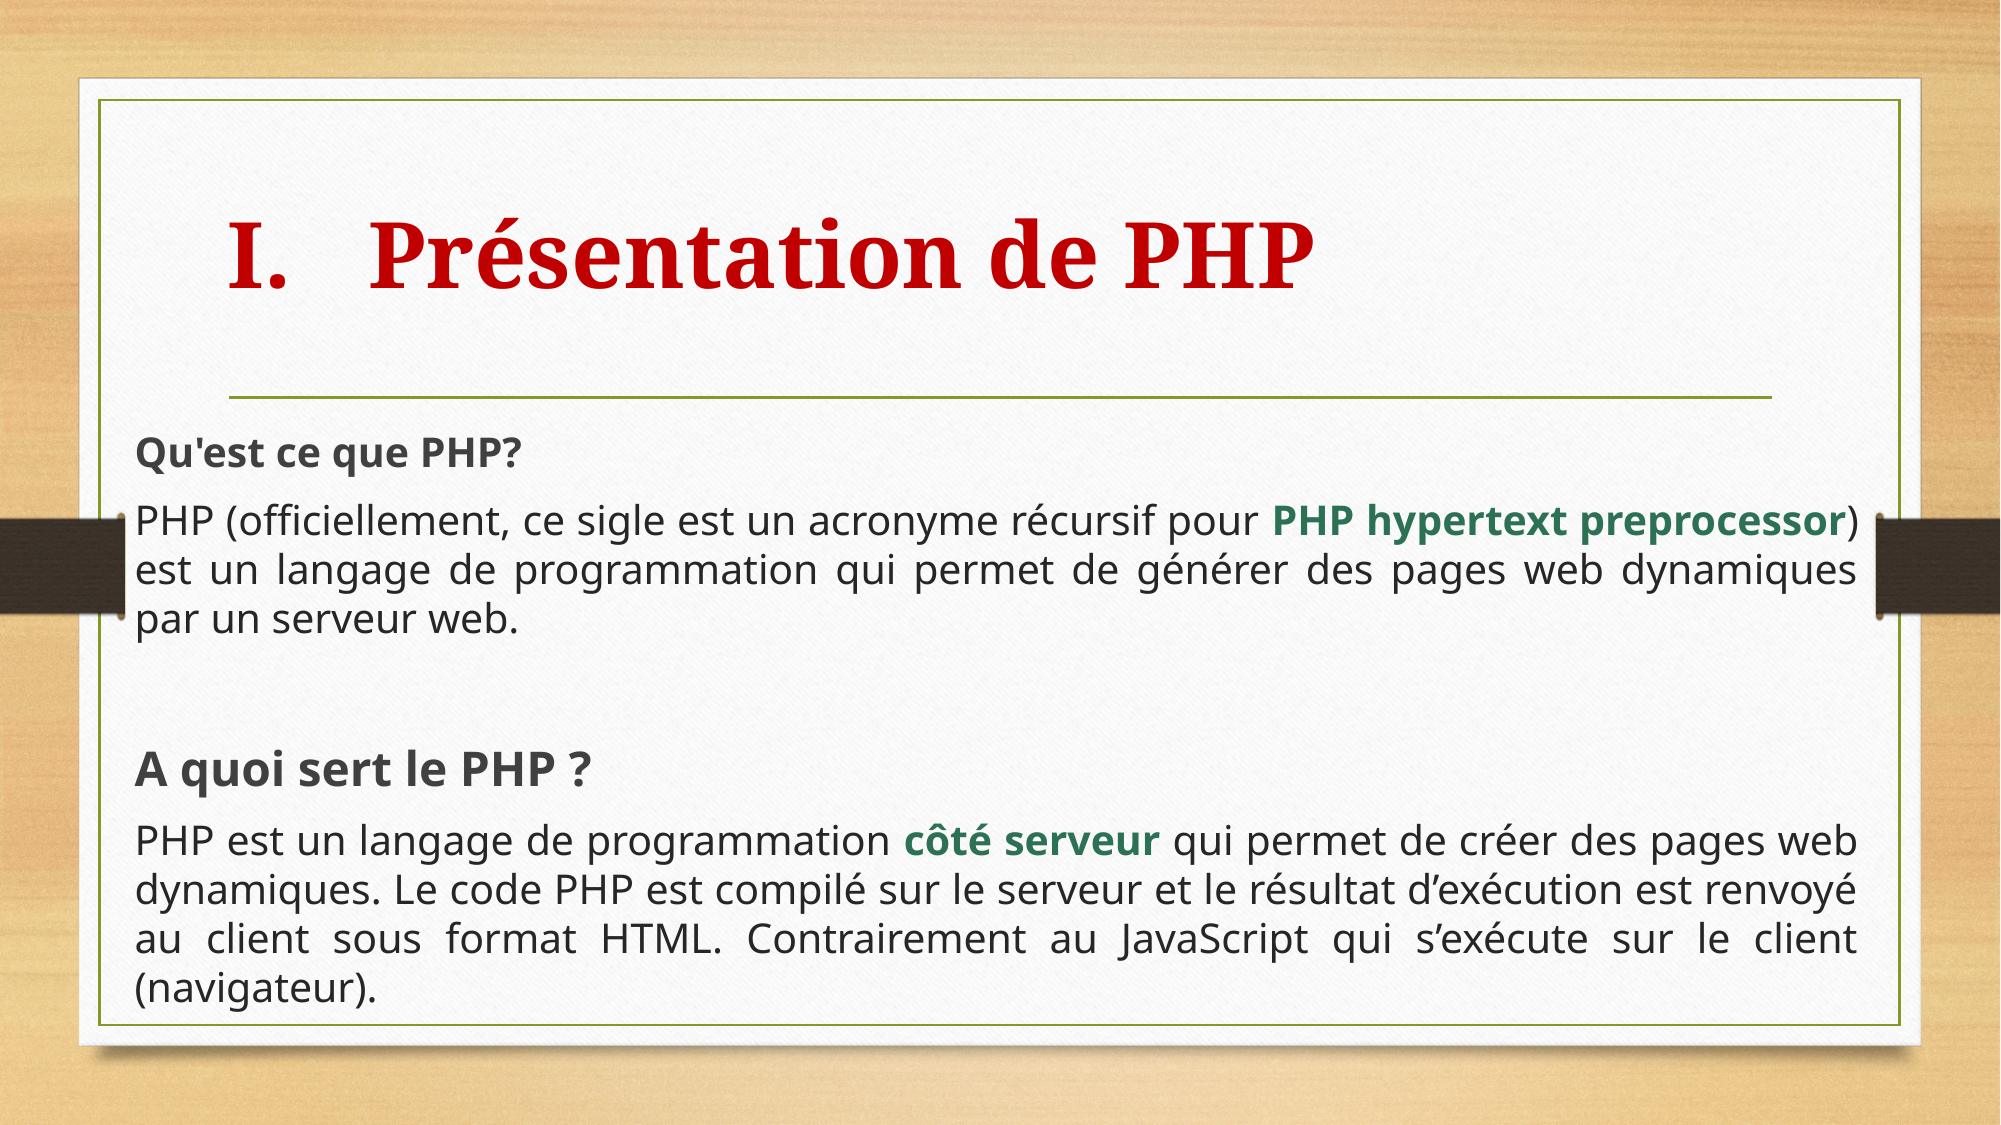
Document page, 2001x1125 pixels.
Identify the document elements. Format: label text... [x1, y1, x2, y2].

title Présentation de PHP [212, 161, 1788, 344]
picture [0, 0, 2001, 1125]
list Qu'est ce que PHP? PHP (officiellement, ce sigle est un acronyme récursif pour PHP hypertext preprocessor) est un langage de programmation qui permet de générer des pages web dynamiques par un serveur web. A quoi sert le PHP ? PHP est un langage de programmation côté serveur qui permet de créer des pages web dynamiques. Le code PHP est compilé sur le serveur et le résultat d’exécution est renvoyé au client sous format HTML. Contrairement au JavaScript qui s’exécute sur le client (navigateur). [119, 419, 1874, 1022]
